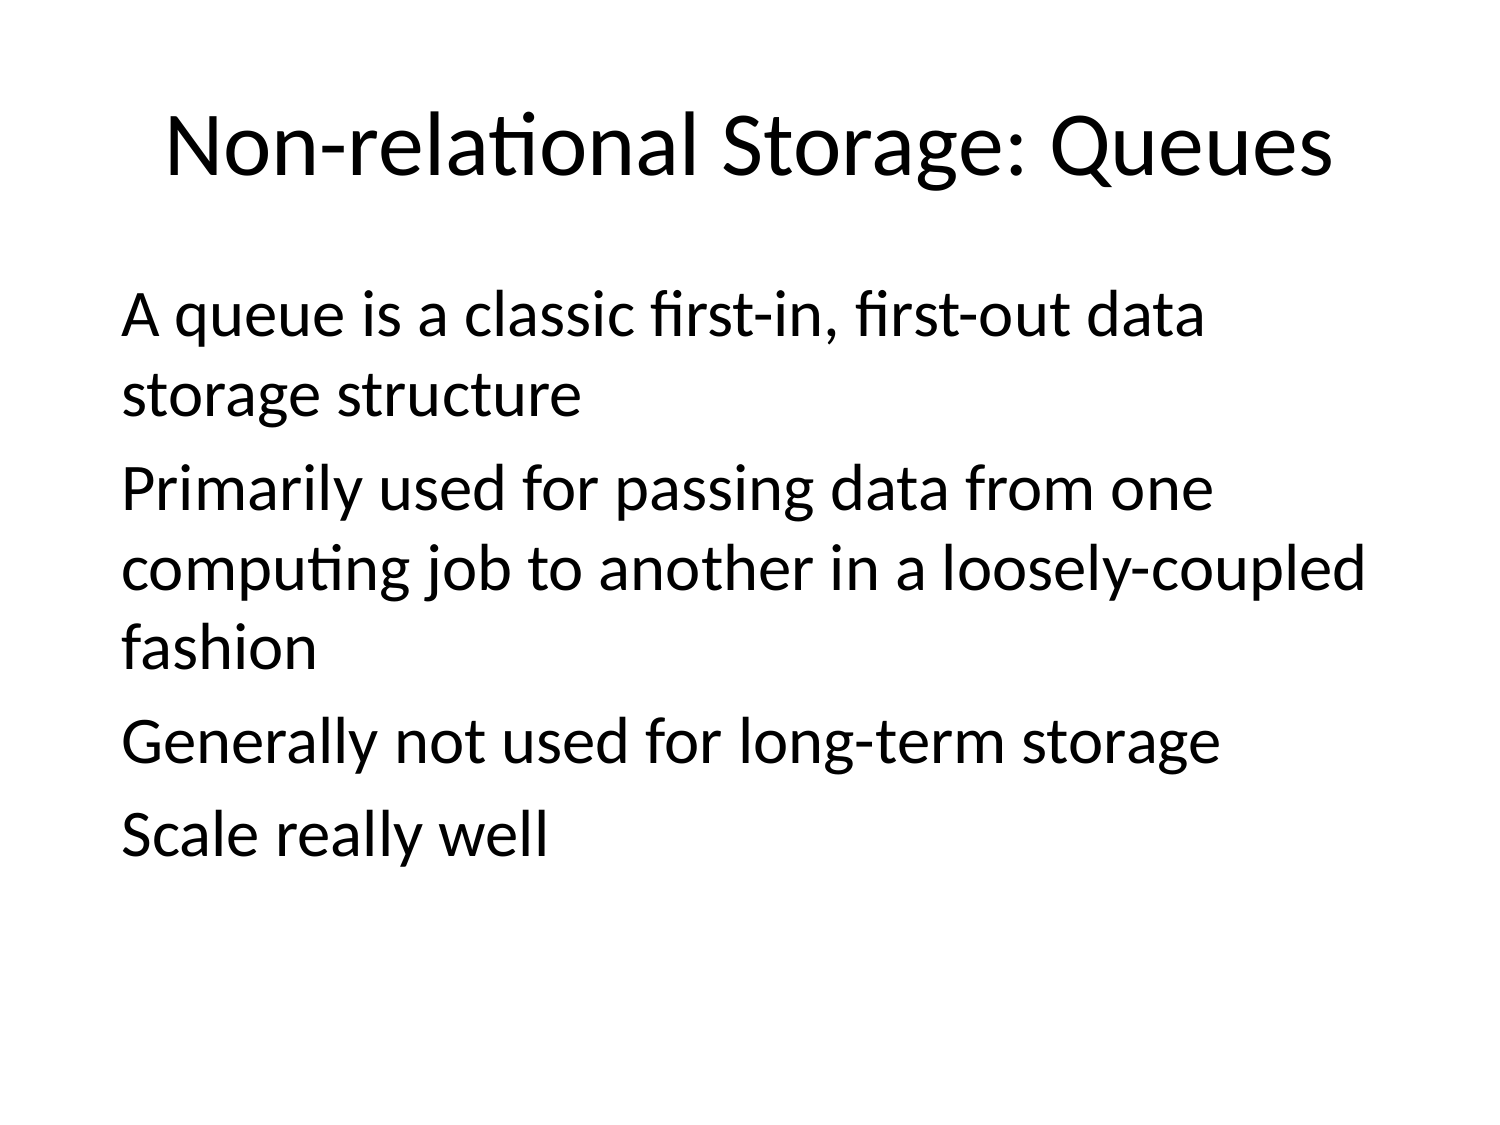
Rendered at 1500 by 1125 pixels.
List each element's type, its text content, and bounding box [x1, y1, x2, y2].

title Non-relational Storage: Queues [75, 45, 1425, 233]
list A queue is a classic first-in, first-out data storage structure Primarily used for passing data from one computing job to another in a loosely-coupled fashion Generally not used for long-term storage Scale really well [50, 262, 1425, 1005]
